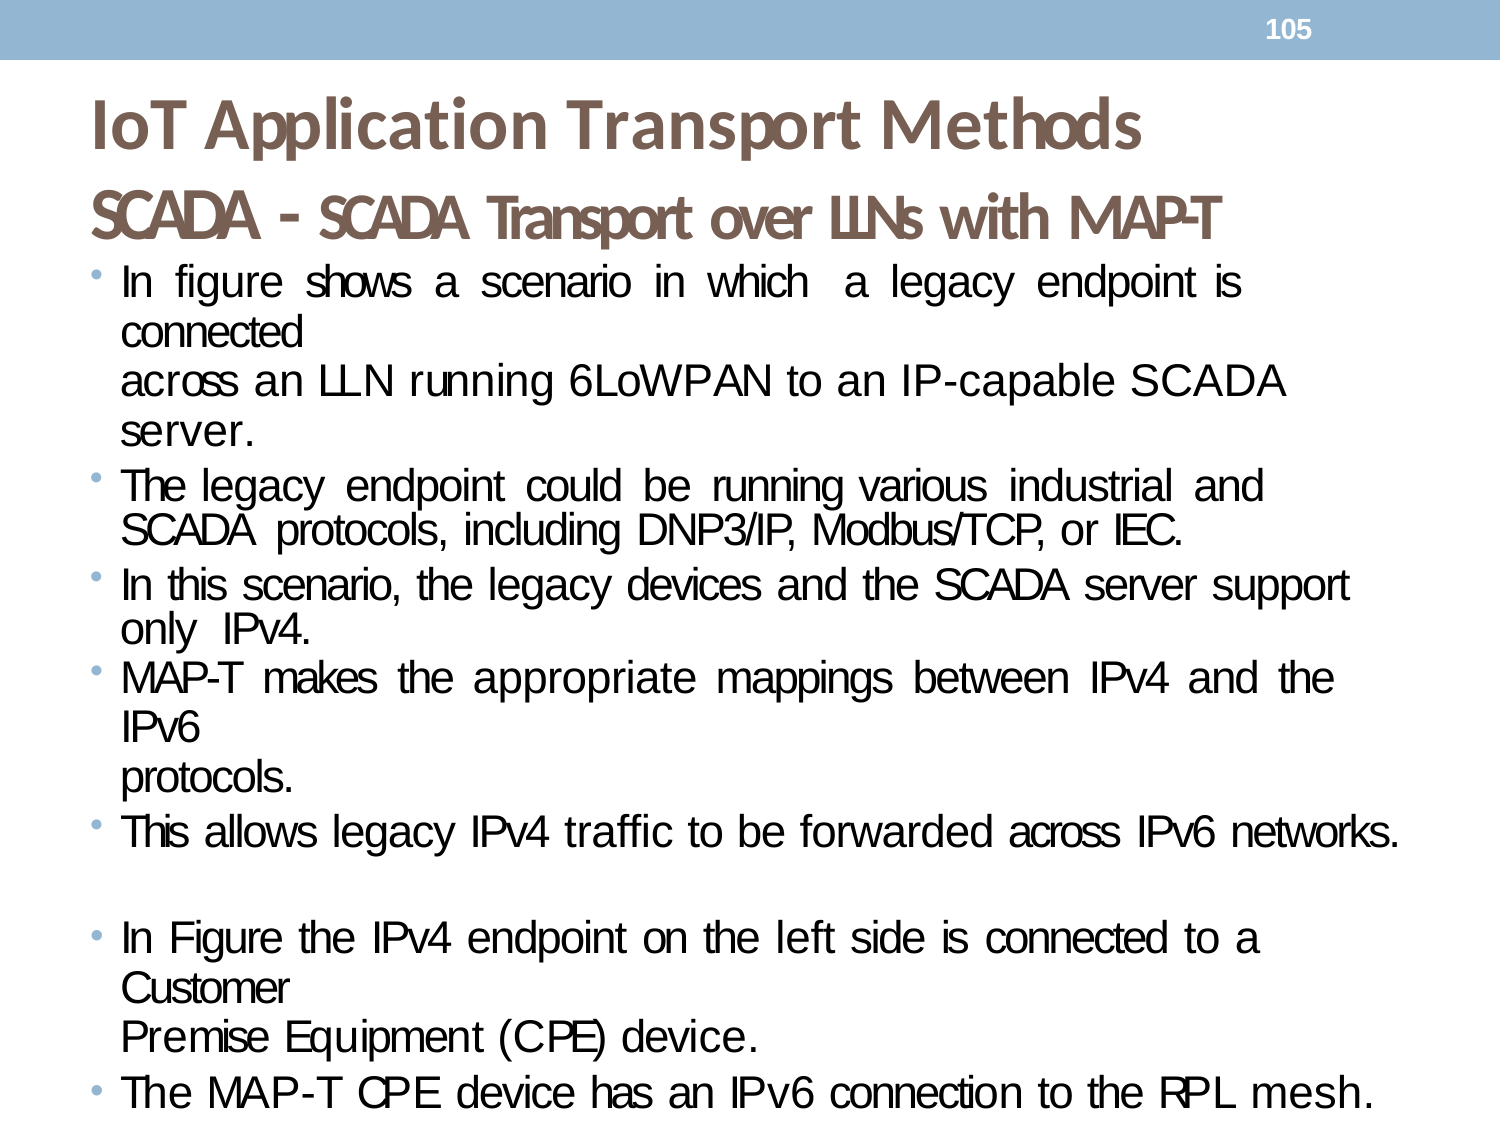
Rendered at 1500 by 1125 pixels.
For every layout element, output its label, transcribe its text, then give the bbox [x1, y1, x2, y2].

text_box In figure shows a scenario in which a legacy endpoint is connected across an LLN running 6LoWPAN to an IP-capable SCADA server. The legacy endpoint could be running various industrial and SCADA protocols, including DNP3/IP, Modbus/TCP, or IEC. In this scenario, the legacy devices and the SCADA server support only IPv4. MAP-T makes the appropriate mappings between IPv4 and the IPv6 protocols. This allows legacy IPv4 traffic to be forwarded across IPv6 networks. In Figure the IPv4 endpoint on the left side is connected to a Customer Premise Equipment (CPE) device. The MAP-T CPE device has an IPv6 connection to the RPL mesh. On the right side, a SCADA server with native IPv4 support connects to a MAP-T border gateway. [87, 255, 1413, 1125]
title IoT Application Transport Methods SCADA - SCADA Transport over LLNs with MAP-T [87, 72, 1407, 255]
text_box 105 [1263, 8, 1314, 46]
